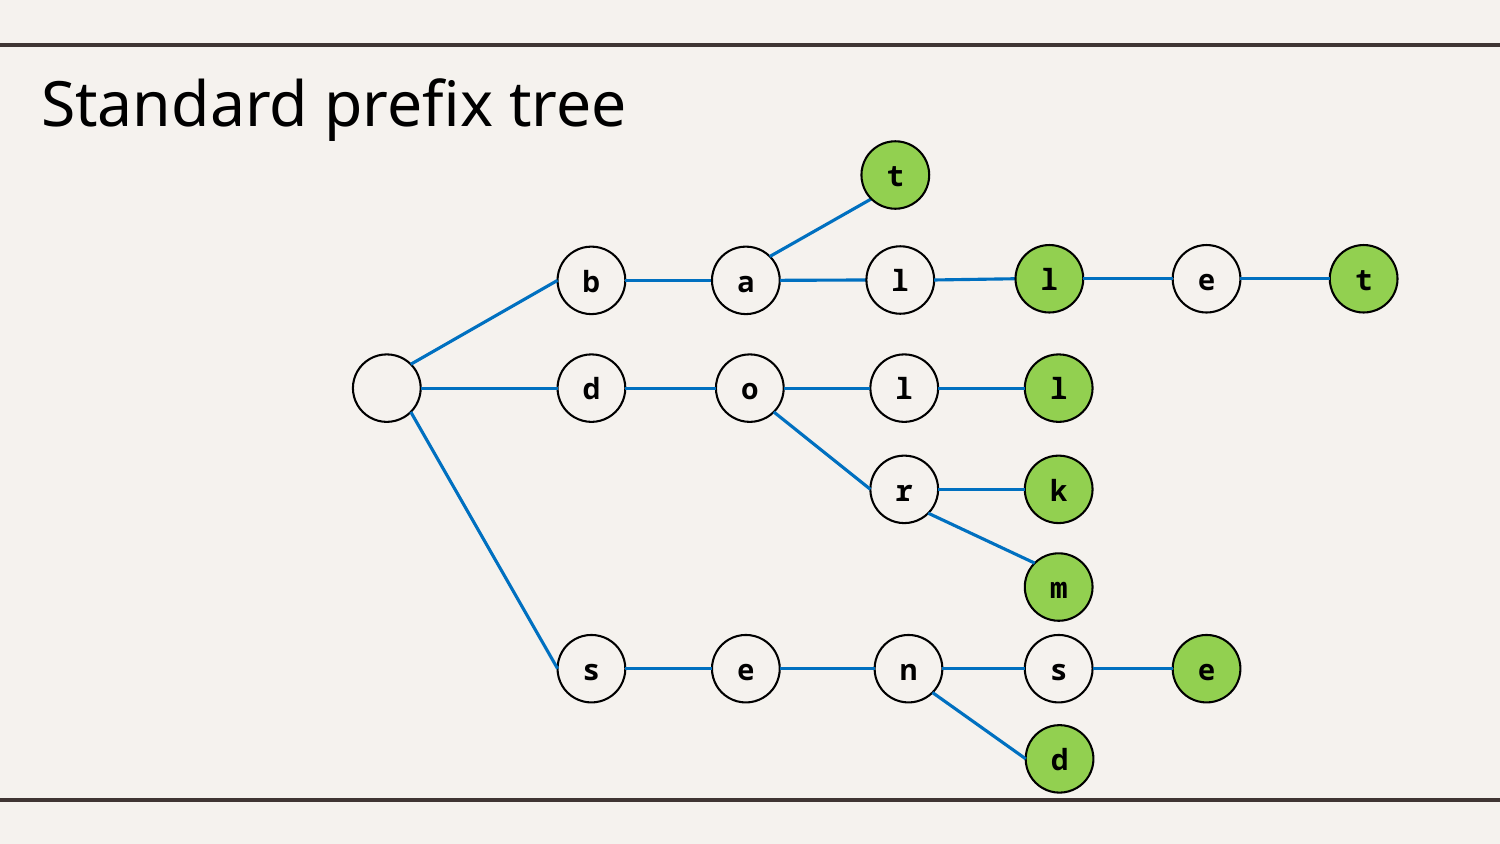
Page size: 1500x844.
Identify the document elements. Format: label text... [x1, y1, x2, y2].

text_box l [868, 352, 941, 424]
text_box e [1170, 632, 1243, 705]
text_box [932, 692, 1026, 760]
title Standard prefix tree [26, 49, 837, 157]
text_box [769, 198, 872, 257]
text_box b [555, 244, 628, 317]
text_box l [864, 244, 937, 316]
text_box [350, 352, 423, 424]
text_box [773, 411, 871, 490]
text_box e [709, 632, 782, 705]
text_box m [1022, 551, 1095, 623]
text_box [927, 512, 1035, 564]
text_box t [1327, 242, 1400, 315]
text_box a [709, 244, 782, 317]
text_box l [1022, 352, 1095, 424]
text_box d [555, 352, 628, 424]
text_box k [1022, 453, 1095, 526]
text_box r [869, 453, 941, 526]
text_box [410, 411, 558, 669]
text_box d [1024, 723, 1096, 795]
text_box n [872, 632, 945, 705]
text_box s [1022, 632, 1095, 705]
text_box s [556, 632, 628, 705]
text_box o [713, 352, 786, 424]
text_box t [859, 139, 932, 211]
text_box l [1013, 242, 1086, 315]
text_box e [1170, 242, 1243, 315]
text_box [410, 280, 558, 365]
